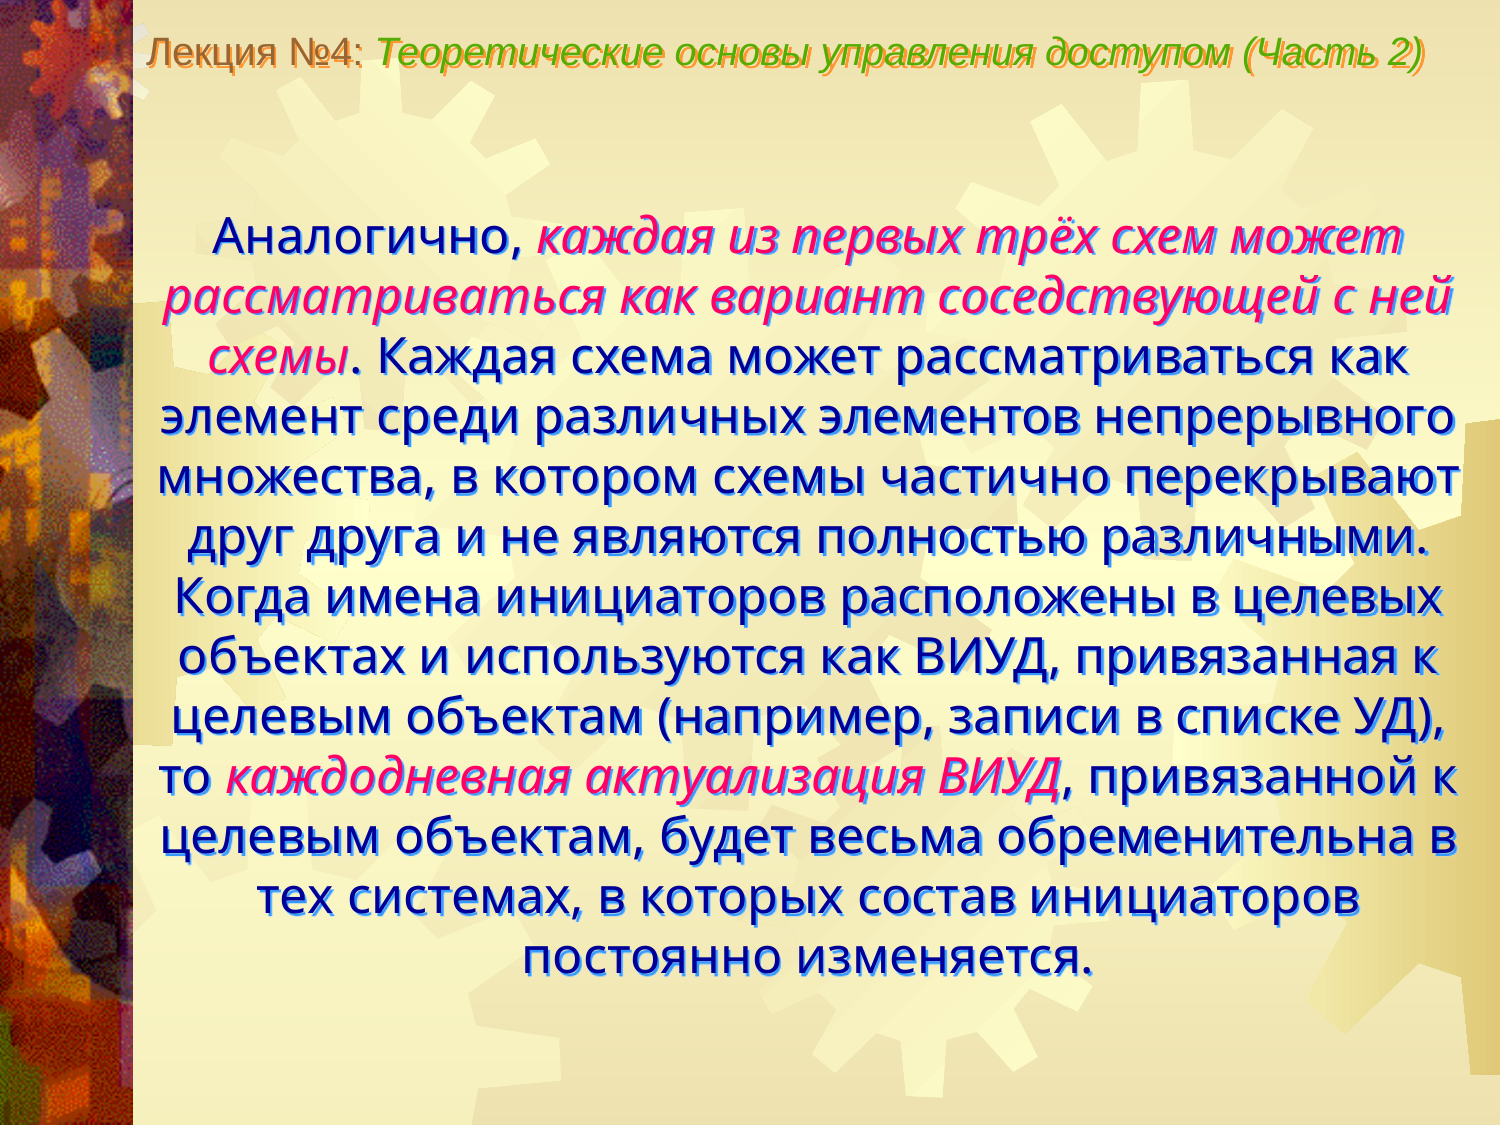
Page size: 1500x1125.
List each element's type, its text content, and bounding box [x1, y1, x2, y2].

text_box Аналогично, каждая из первых трёх схем может рассматриваться как вариант соседствующей с ней схемы. Каждая схема может рассматриваться как элемент среди различных элементов непрерывного множества, в котором схемы частично перекрывают друг друга и не являются полностью различными. Когда имена инициаторов расположены в целевых объектах и используются как ВИУД, привязанная к целевым объектам (например, записи в списке УД), то каждодневная актуализация ВИУД, привязанной к целевым объектам, будет весьма обременительна в тех системах, в которых состав инициаторов постоянно изменяется. [152, 203, 1465, 985]
text_box Лекция №4: Теоретические основы управления доступом (Часть 2) [123, 31, 1500, 75]
picture [0, 0, 133, 1125]
